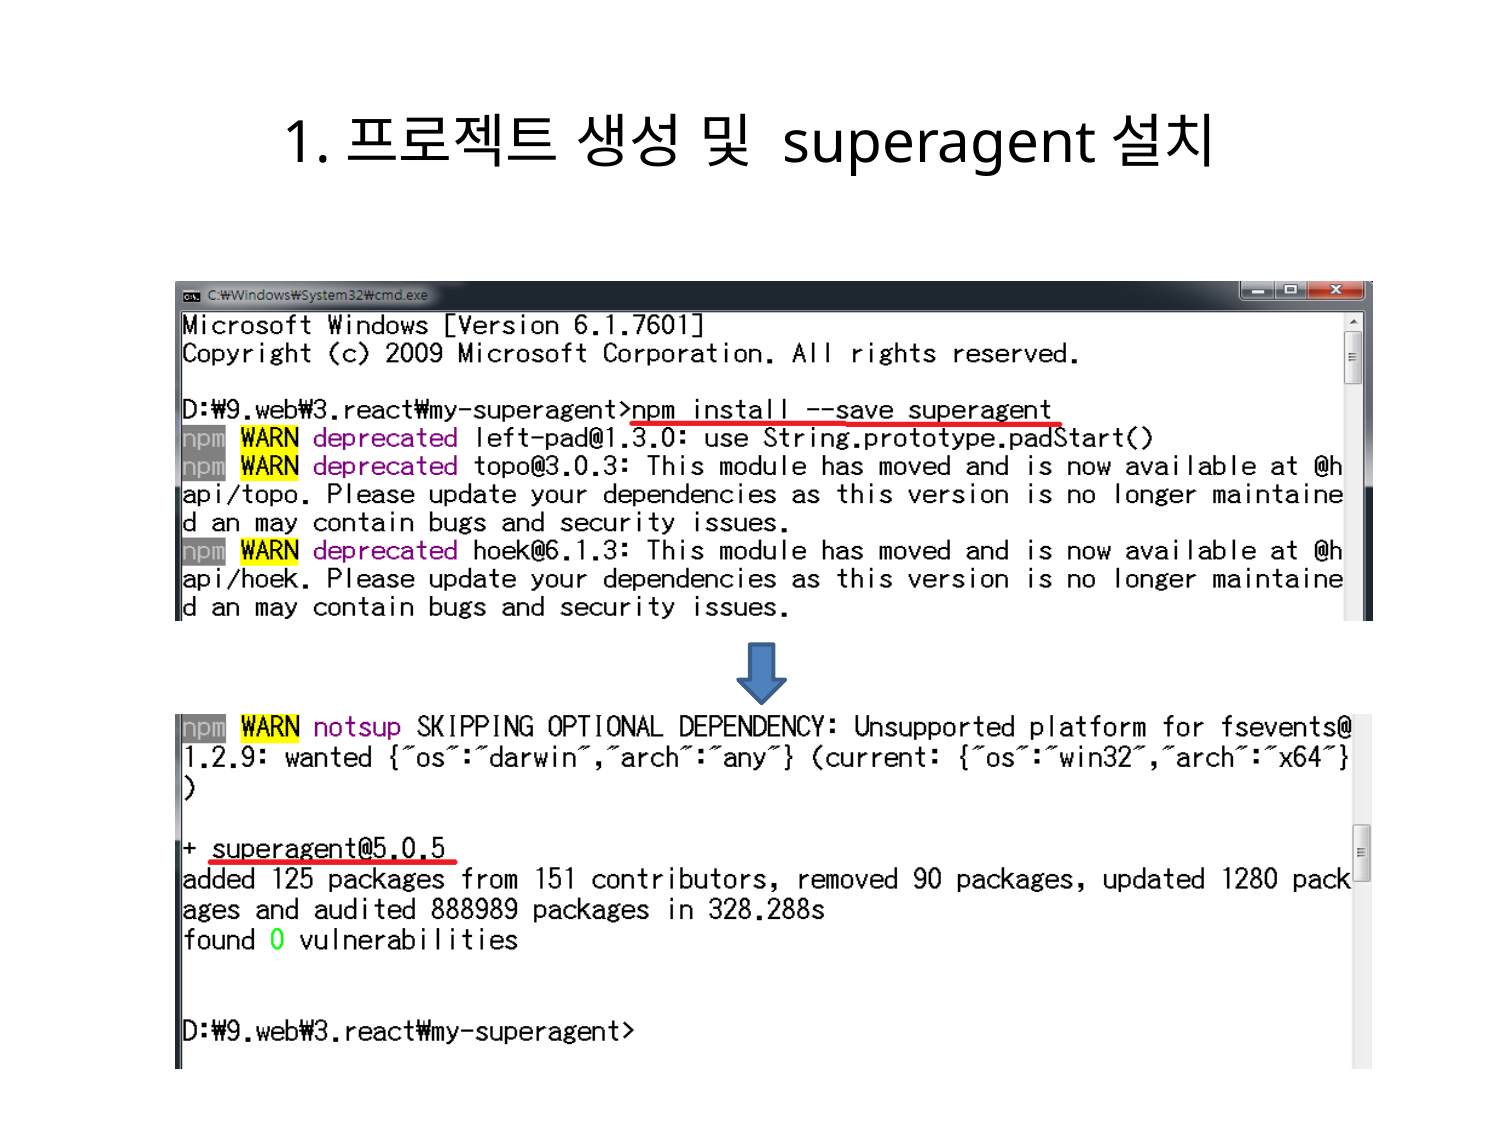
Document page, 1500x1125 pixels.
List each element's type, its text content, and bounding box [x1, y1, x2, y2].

text_box [736, 642, 788, 706]
title 1.프로젝트 생성 및 superagent설치 [75, 45, 1425, 233]
picture [175, 714, 1372, 1069]
picture [175, 280, 1373, 622]
